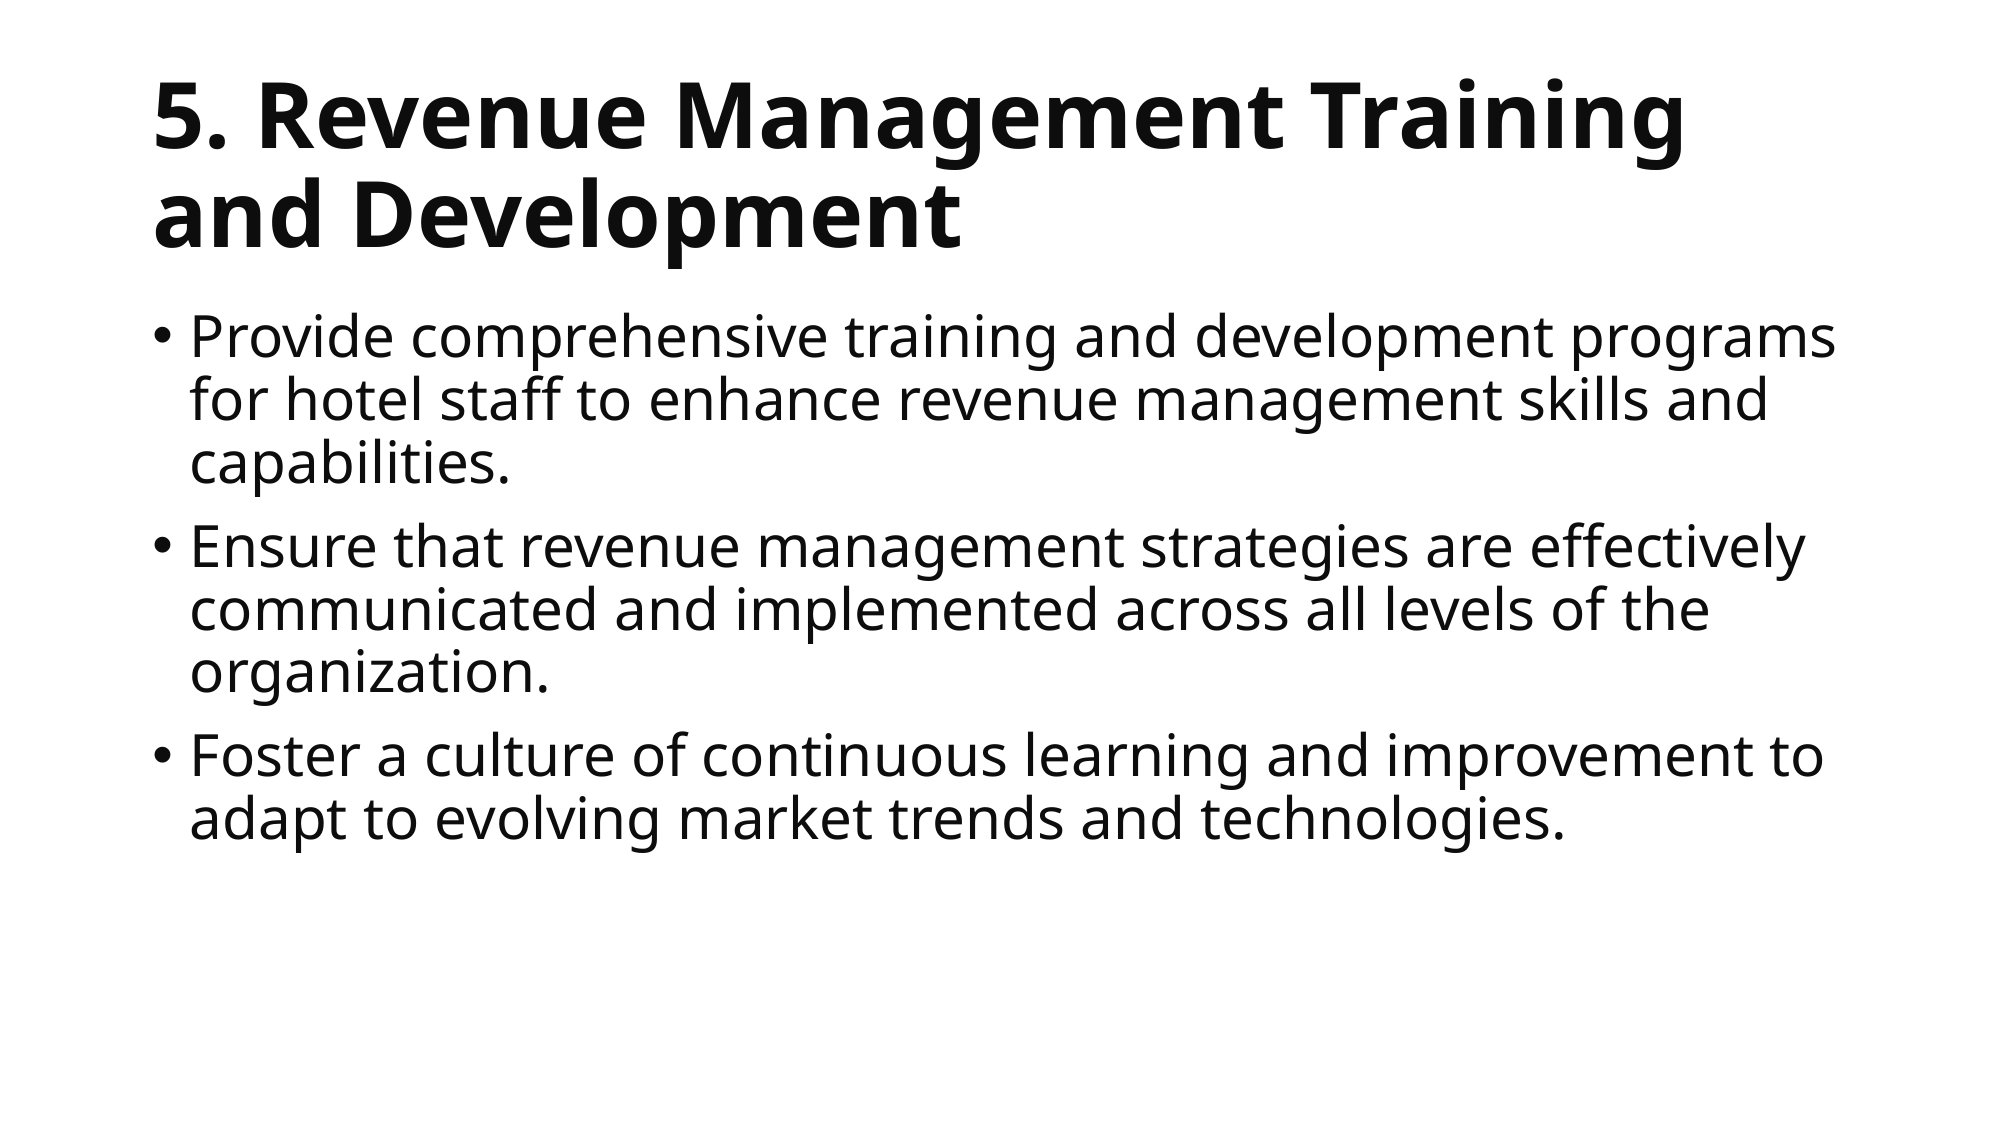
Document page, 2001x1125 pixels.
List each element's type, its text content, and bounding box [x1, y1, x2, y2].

title 5. Revenue Management Training and Development [137, 59, 1863, 278]
list Provide comprehensive training and development programs for hotel staff to enhance revenue management skills and capabilities. Ensure that revenue management strategies are effectively communicated and implemented across all levels of the organization. Foster a culture of continuous learning and improvement to adapt to evolving market trends and technologies. [137, 299, 1863, 1014]
